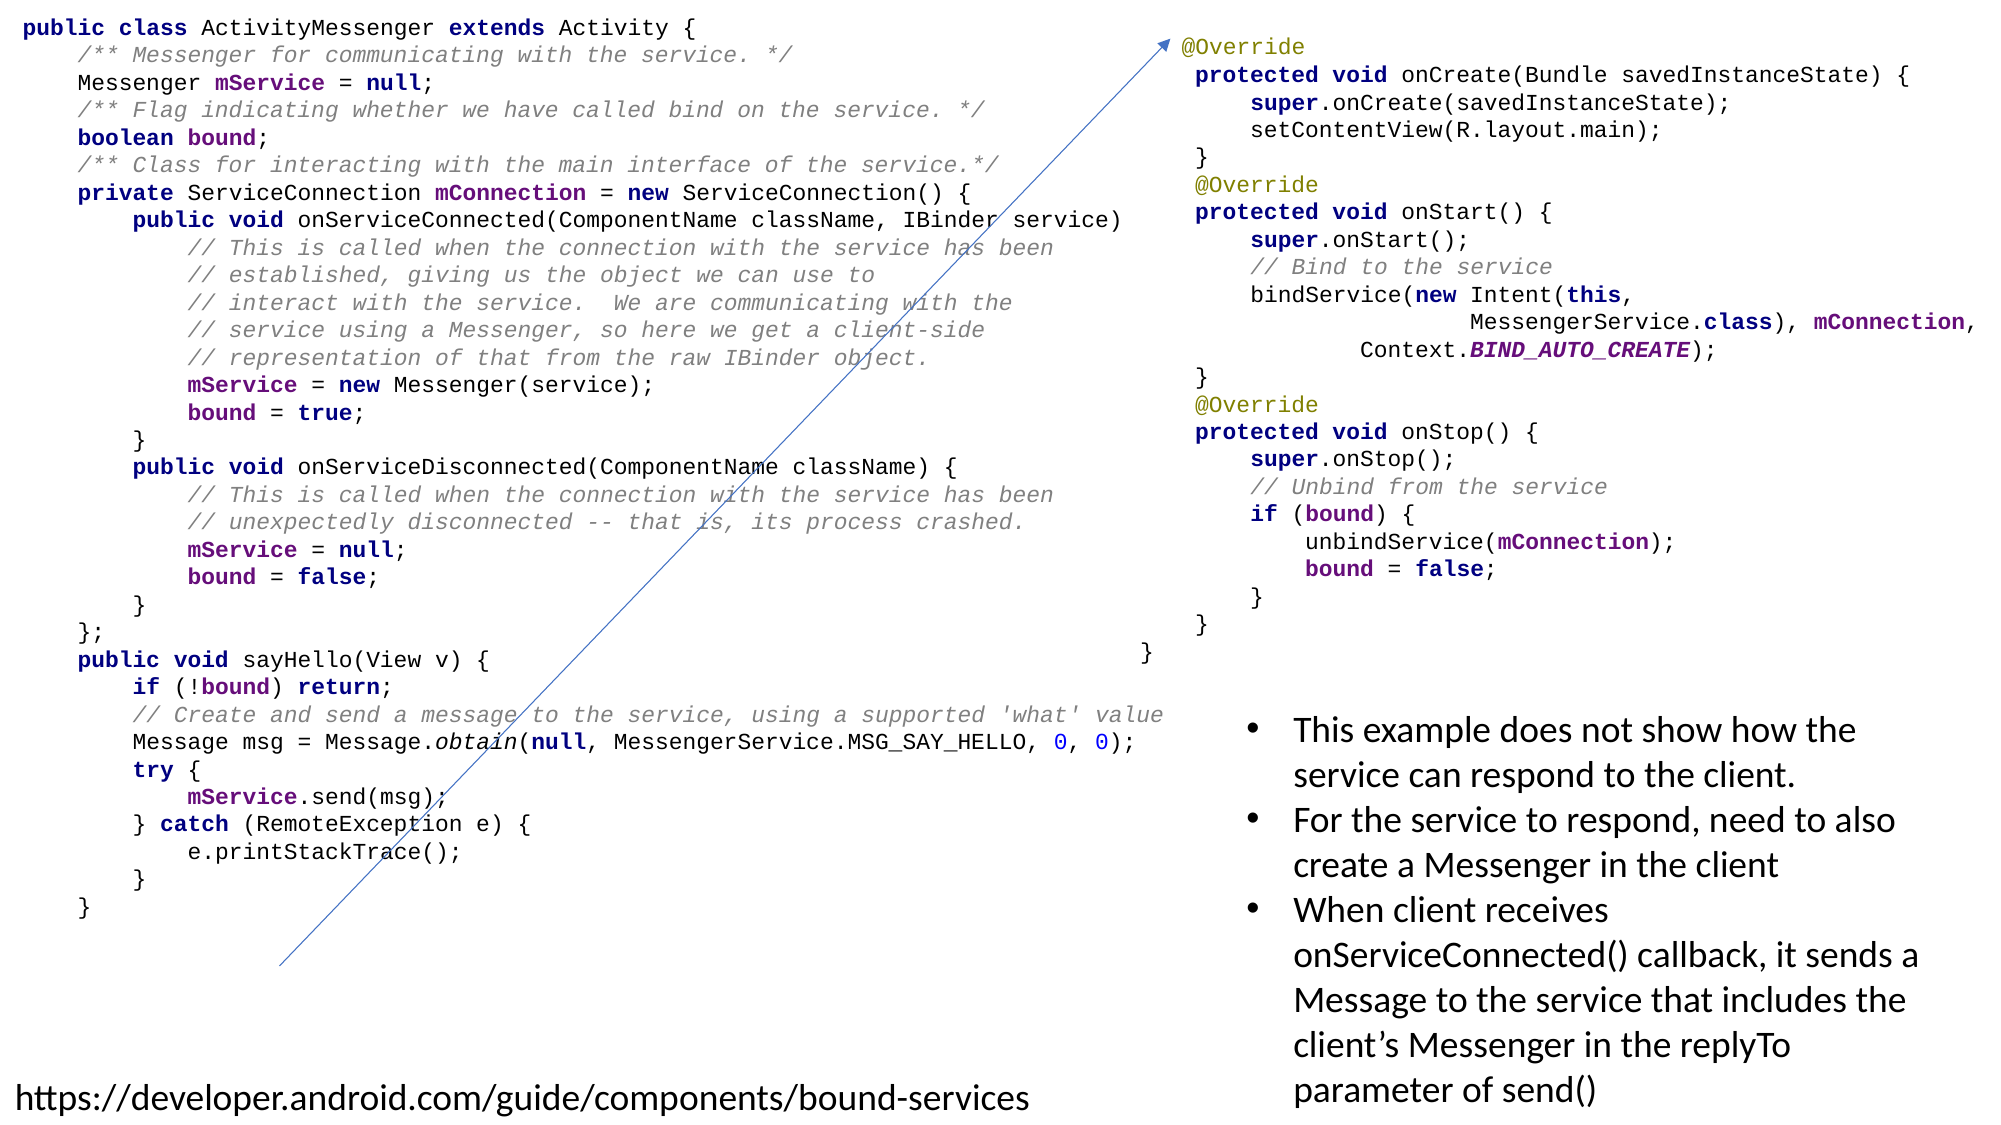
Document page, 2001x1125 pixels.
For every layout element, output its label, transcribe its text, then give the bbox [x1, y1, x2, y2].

text_box public class ActivityMessenger extends Activity { /** Messenger for communicating with the service. */ Messenger mService = null; /** Flag indicating whether we have called bind on the service. */ boolean bound; /** Class for interacting with the main interface of the service.*/ private ServiceConnection mConnection = new ServiceConnection() { public void onServiceConnected(ComponentName className, IBinder service) { // This is called when the connection with the service has been // established, giving us the object we can use to // interact with the service. We are communicating with the // service using a Messenger, so here we get a client-side // representation of that from the raw IBinder object. mService = new Messenger(service); bound = true; } public void onServiceDisconnected(ComponentName className) { // This is called when the connection with the service has been // unexpectedly disconnected -- that is, its process crashed. mService = null; bound = false; } }; public void sayHello(View v) { if (!bound) return; // Create and send a message to the service, using a supported 'what' value Message msg = Message.obtain(null, MessengerService.MSG_SAY_HELLO, 0, 0); try { mService.send(msg); } catch (RemoteException e) { e.printStackTrace(); } } [7, 5, 1180, 927]
text_box https://developer.android.com/guide/components/bound-services [0, 1065, 1394, 1125]
text_box This example does not show how the service can respond to the client. For the service to respond, need to also create a Messenger in the client When client receives onServiceConnected() callback, it sends a Message to the service that includes the client’s Messenger in the replyTo parameter of send() [1231, 697, 1962, 1118]
text_box @Override protected void onCreate(Bundle savedInstanceState) { super.onCreate(savedInstanceState); setContentView(R.layout.main); } @Override protected void onStart() { super.onStart(); // Bind to the service bindService(new Intent(this, MessengerService.class), mConnection, Context.BIND_AUTO_CREATE); } @Override protected void onStop() { super.onStop(); // Unbind from the service if (bound) { unbindService(mConnection); bound = false; } } } [1125, 24, 1995, 672]
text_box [279, 38, 1171, 966]
